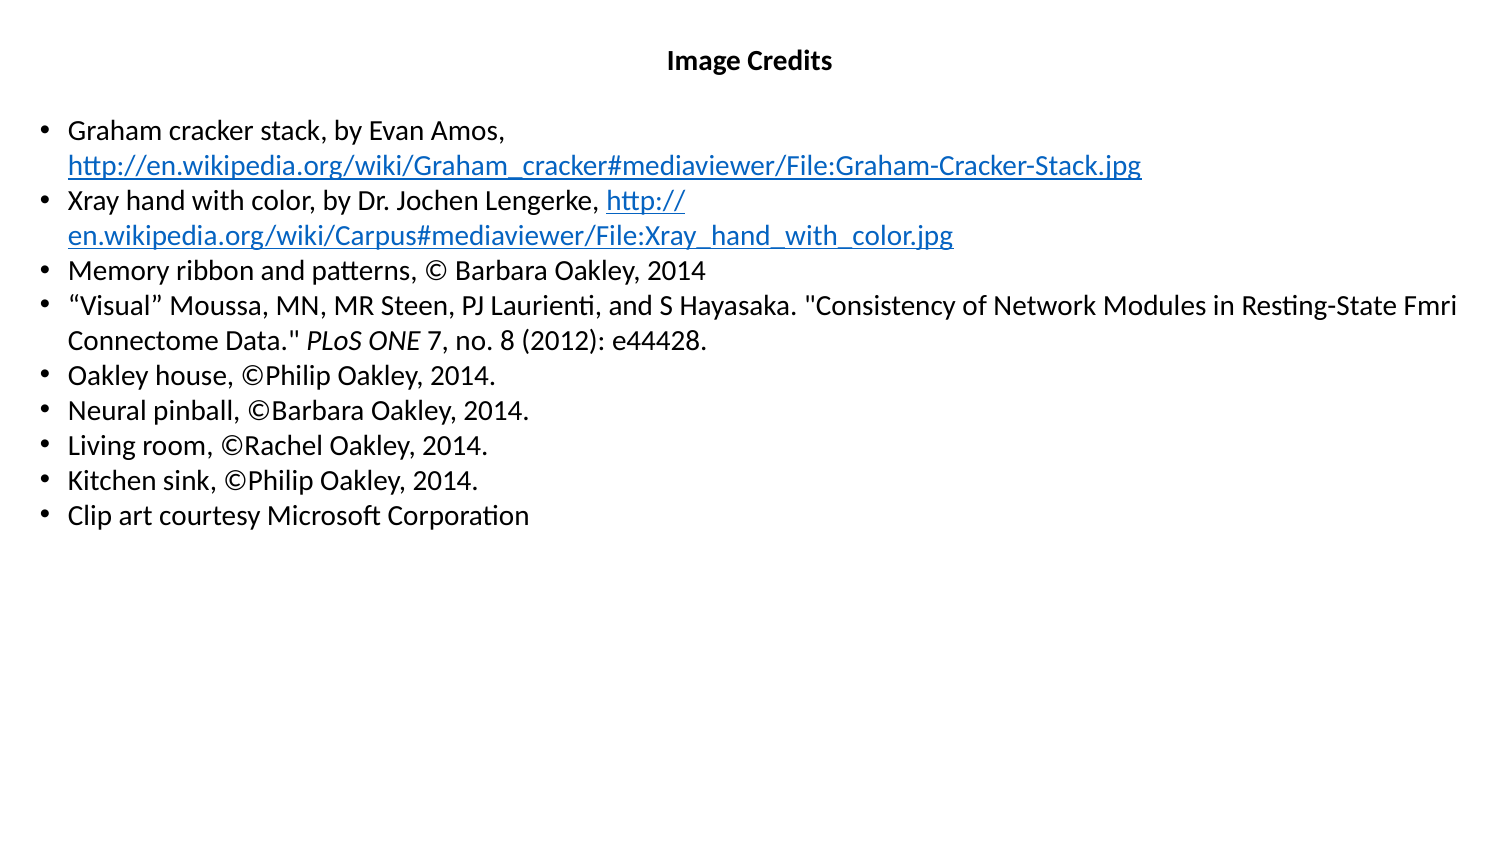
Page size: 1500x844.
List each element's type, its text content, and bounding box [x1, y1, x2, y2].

text_box Image Credits Graham cracker stack, by Evan Amos, http://en.wikipedia.org/wiki/Graham_cracker#mediaviewer/File:Graham-Cracker-Stack.jpg Xray hand with color, by Dr. Jochen Lengerke, http://en.wikipedia.org/wiki/Carpus#mediaviewer/File:Xray_hand_with_color.jpg Memory ribbon and patterns, © Barbara Oakley, 2014 “Visual” Moussa, MN, MR Steen, PJ Laurienti, and S Hayasaka. "Consistency of Network Modules in Resting-State Fmri Connectome Data." PLoS ONE 7, no. 8 (2012): e44428. Oakley house, ©Philip Oakley, 2014. Neural pinball, ©Barbara Oakley, 2014. Living room, ©Rachel Oakley, 2014. Kitchen sink, ©Philip Oakley, 2014. Clip art courtesy Microsoft Corporation [24, 34, 1475, 539]
